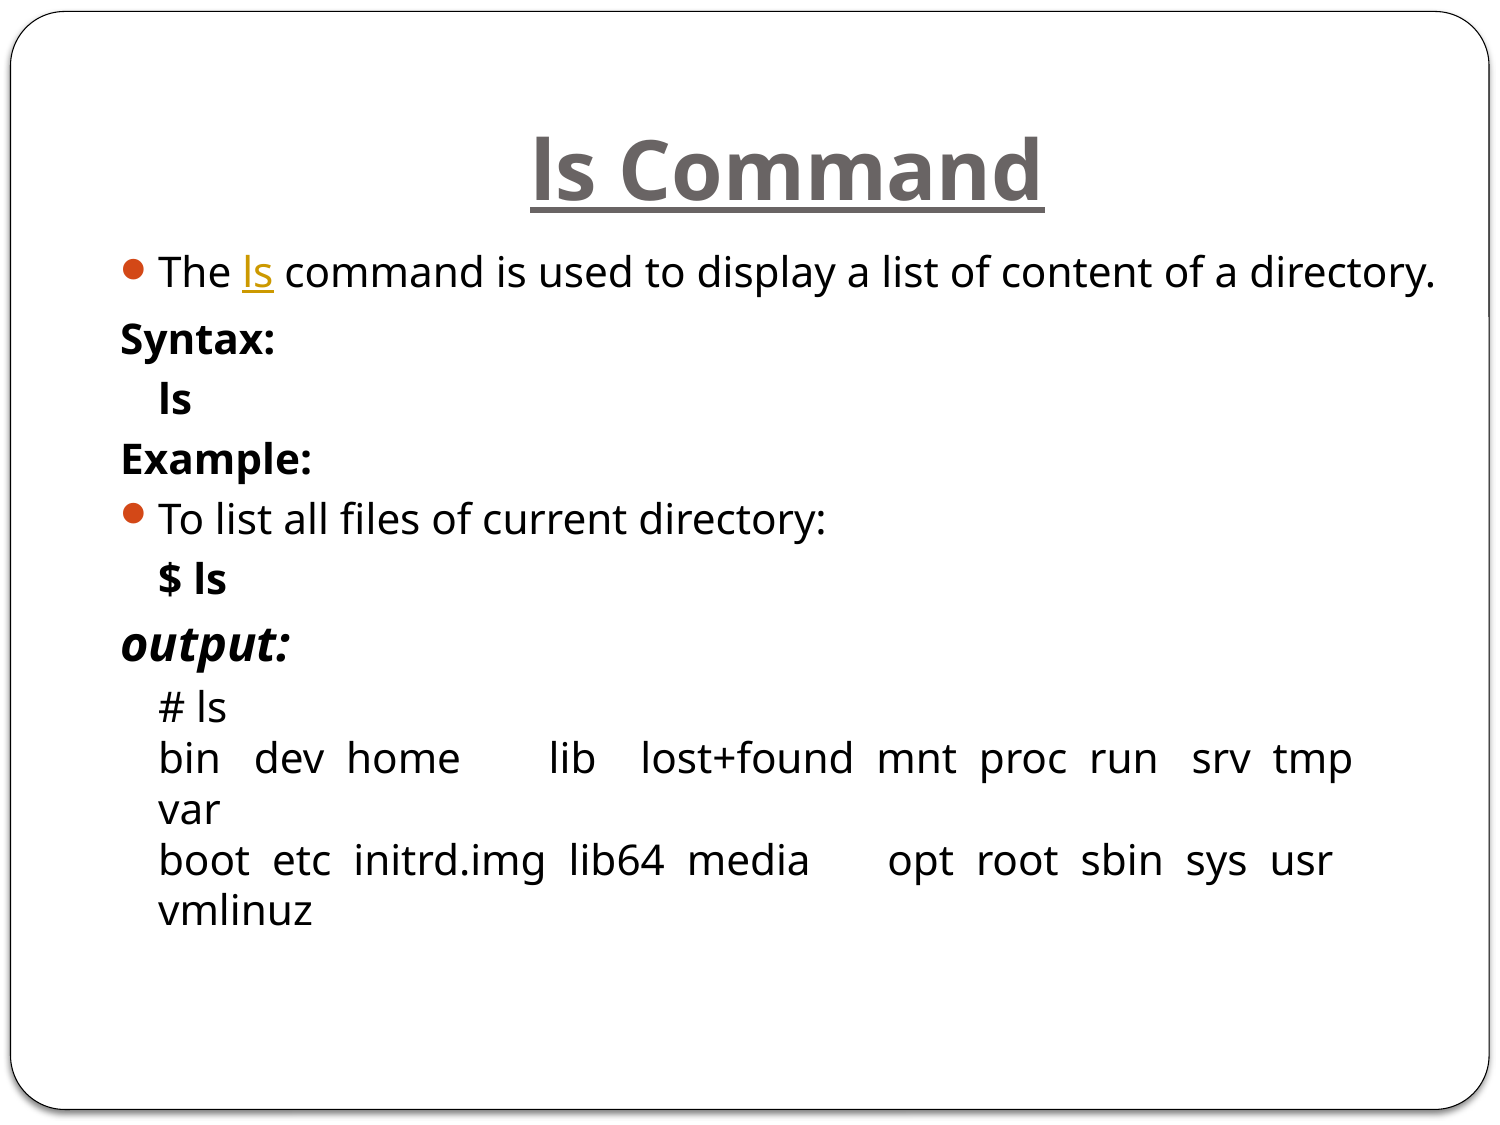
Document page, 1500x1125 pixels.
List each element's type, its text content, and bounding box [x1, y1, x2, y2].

title ls Command [150, 45, 1425, 233]
list The ls command is used to display a list of content of a directory. Syntax: ls Example: To list all files of current directory: $ ls output: # ls bin dev home lib lost+found mnt proc run srv tmp var boot etc initrd.img lib64 media opt root sbin sys usr vmlinuz [105, 237, 1454, 988]
